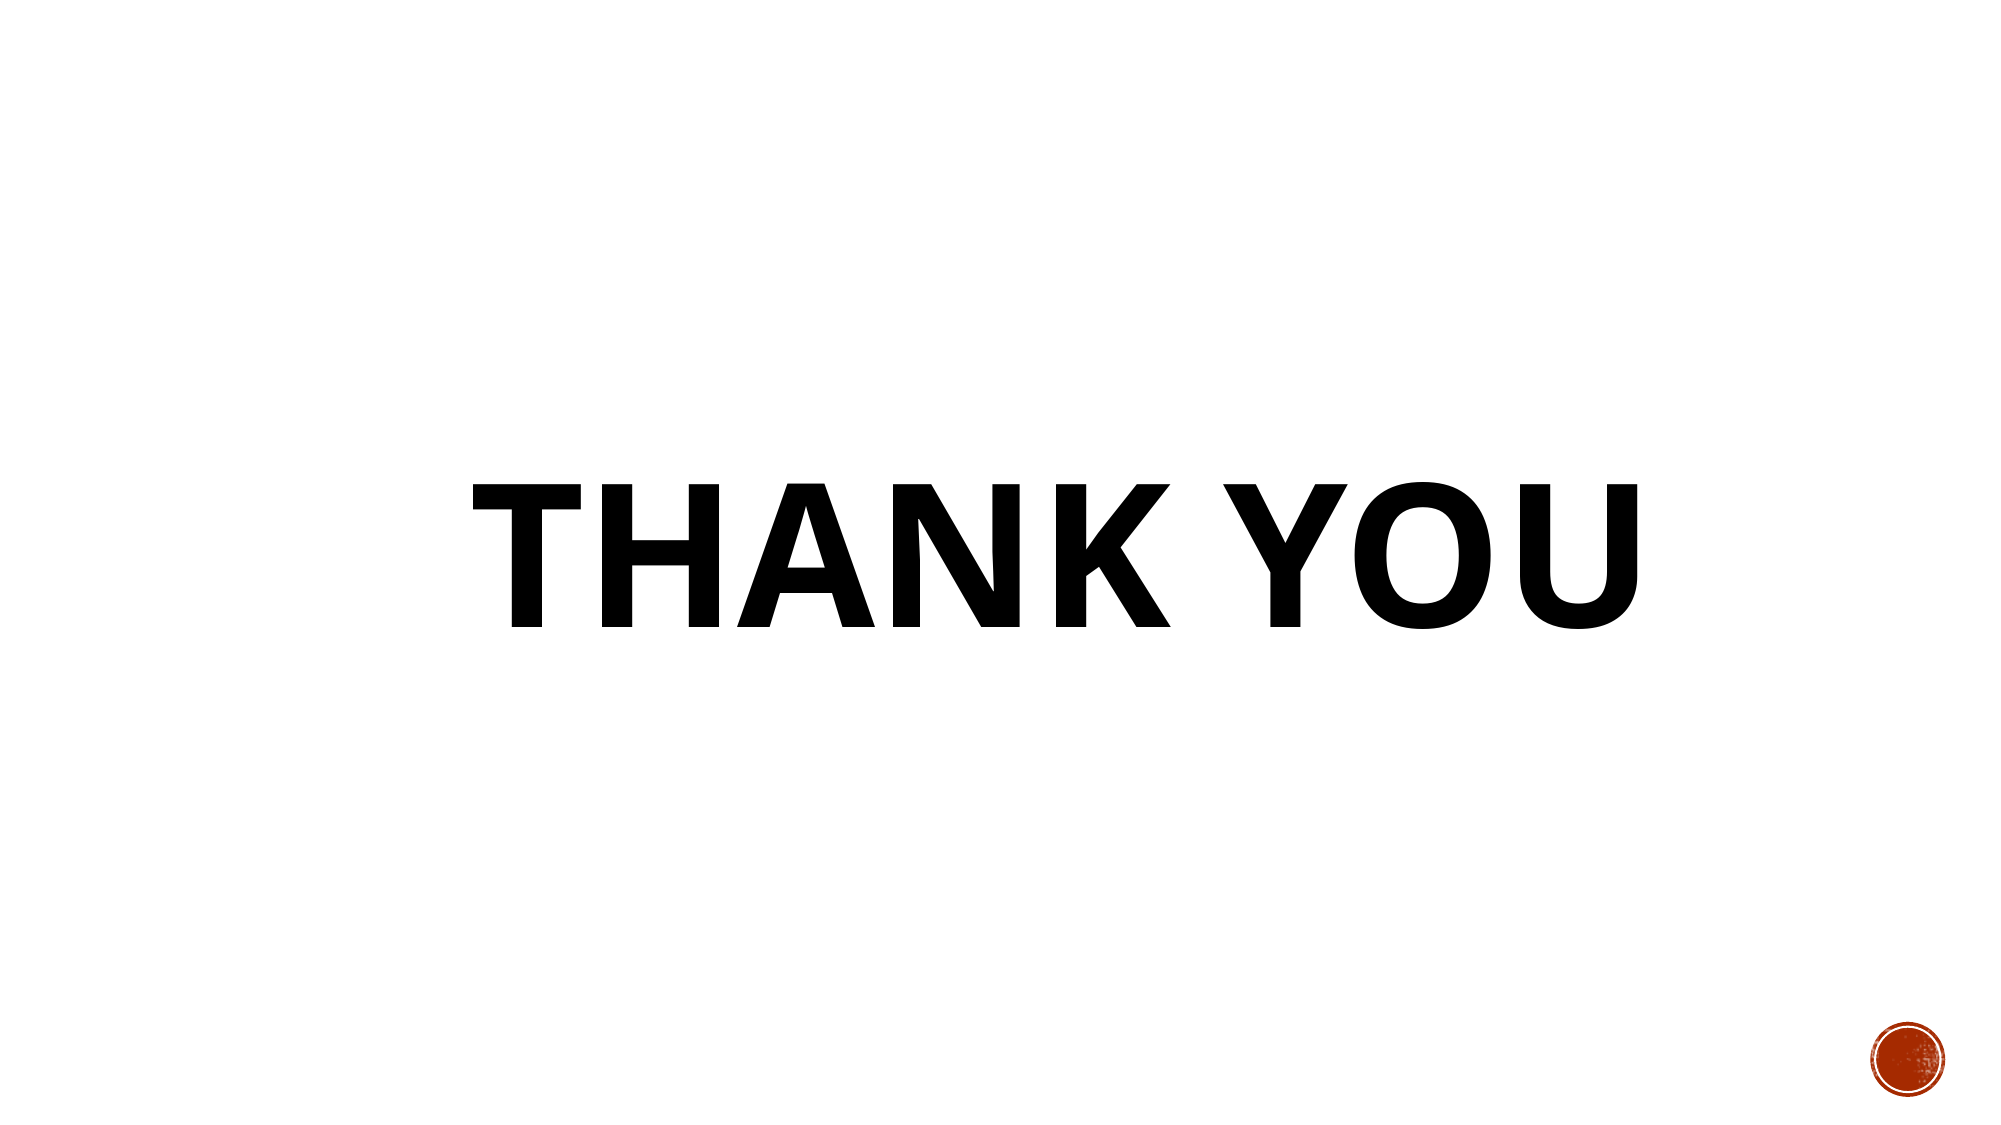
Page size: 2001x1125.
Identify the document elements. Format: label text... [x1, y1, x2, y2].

title Thank you [454, 39, 2000, 1086]
